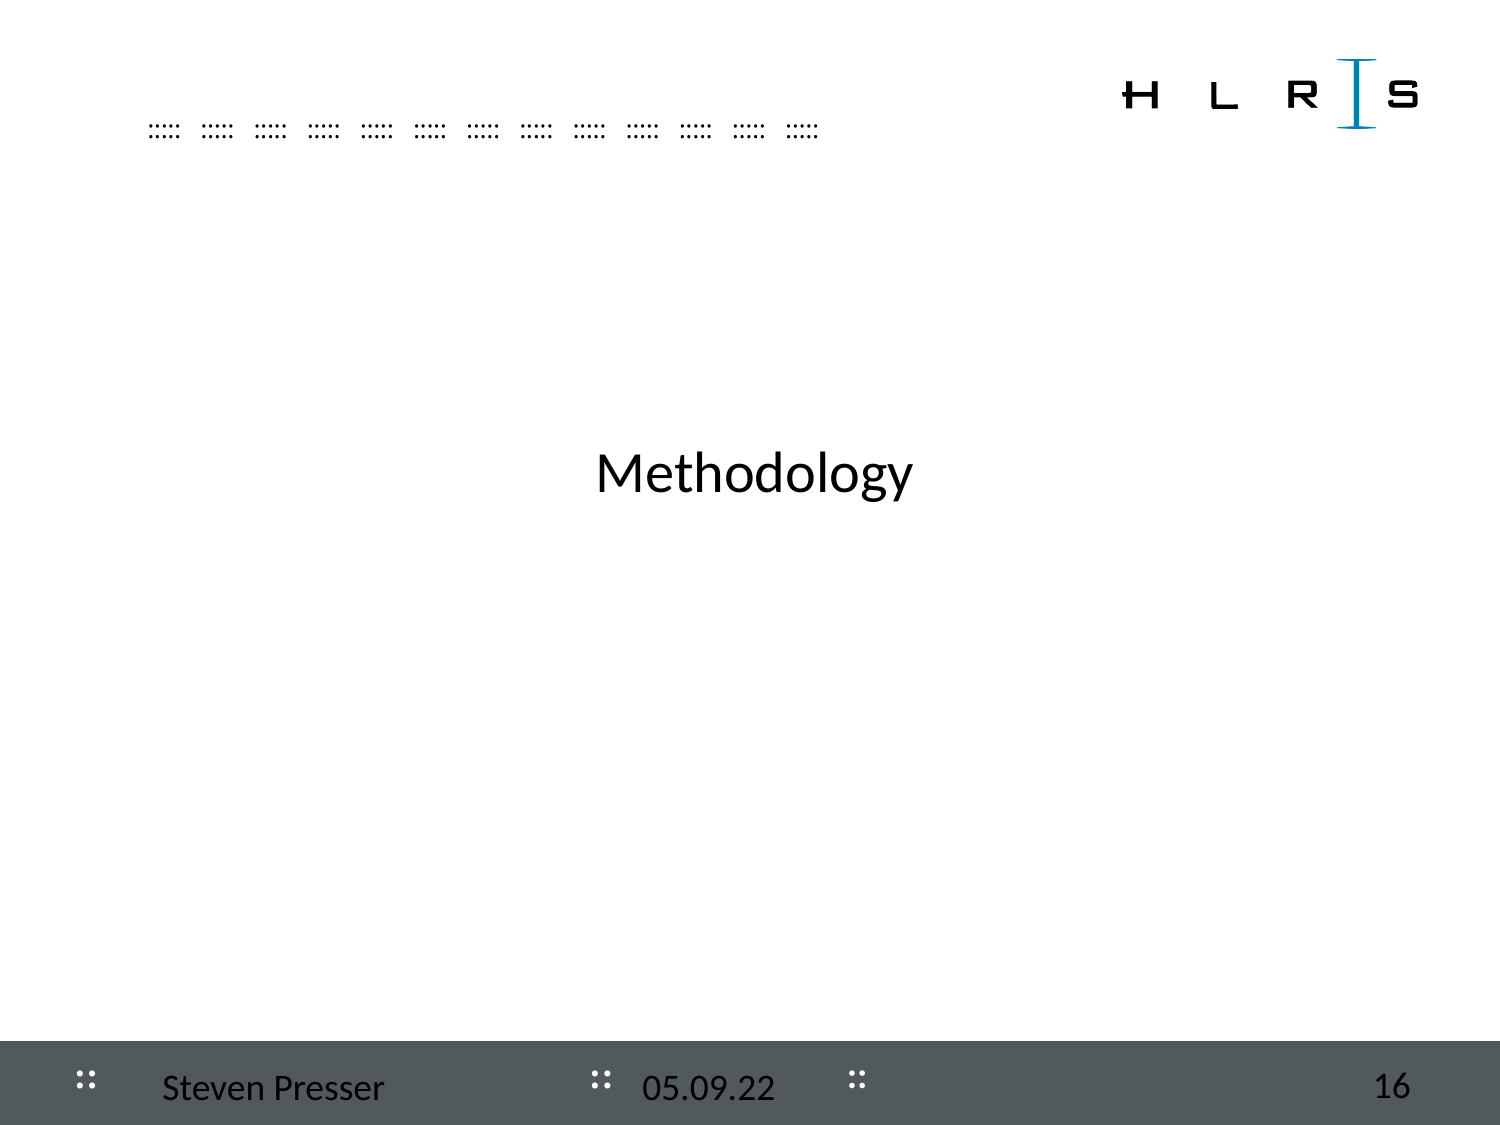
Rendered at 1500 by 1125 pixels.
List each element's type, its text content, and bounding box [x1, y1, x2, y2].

picture [1360, 59, 1418, 108]
picture [1122, 59, 1353, 108]
text_box Methodology [46, 108, 1463, 829]
